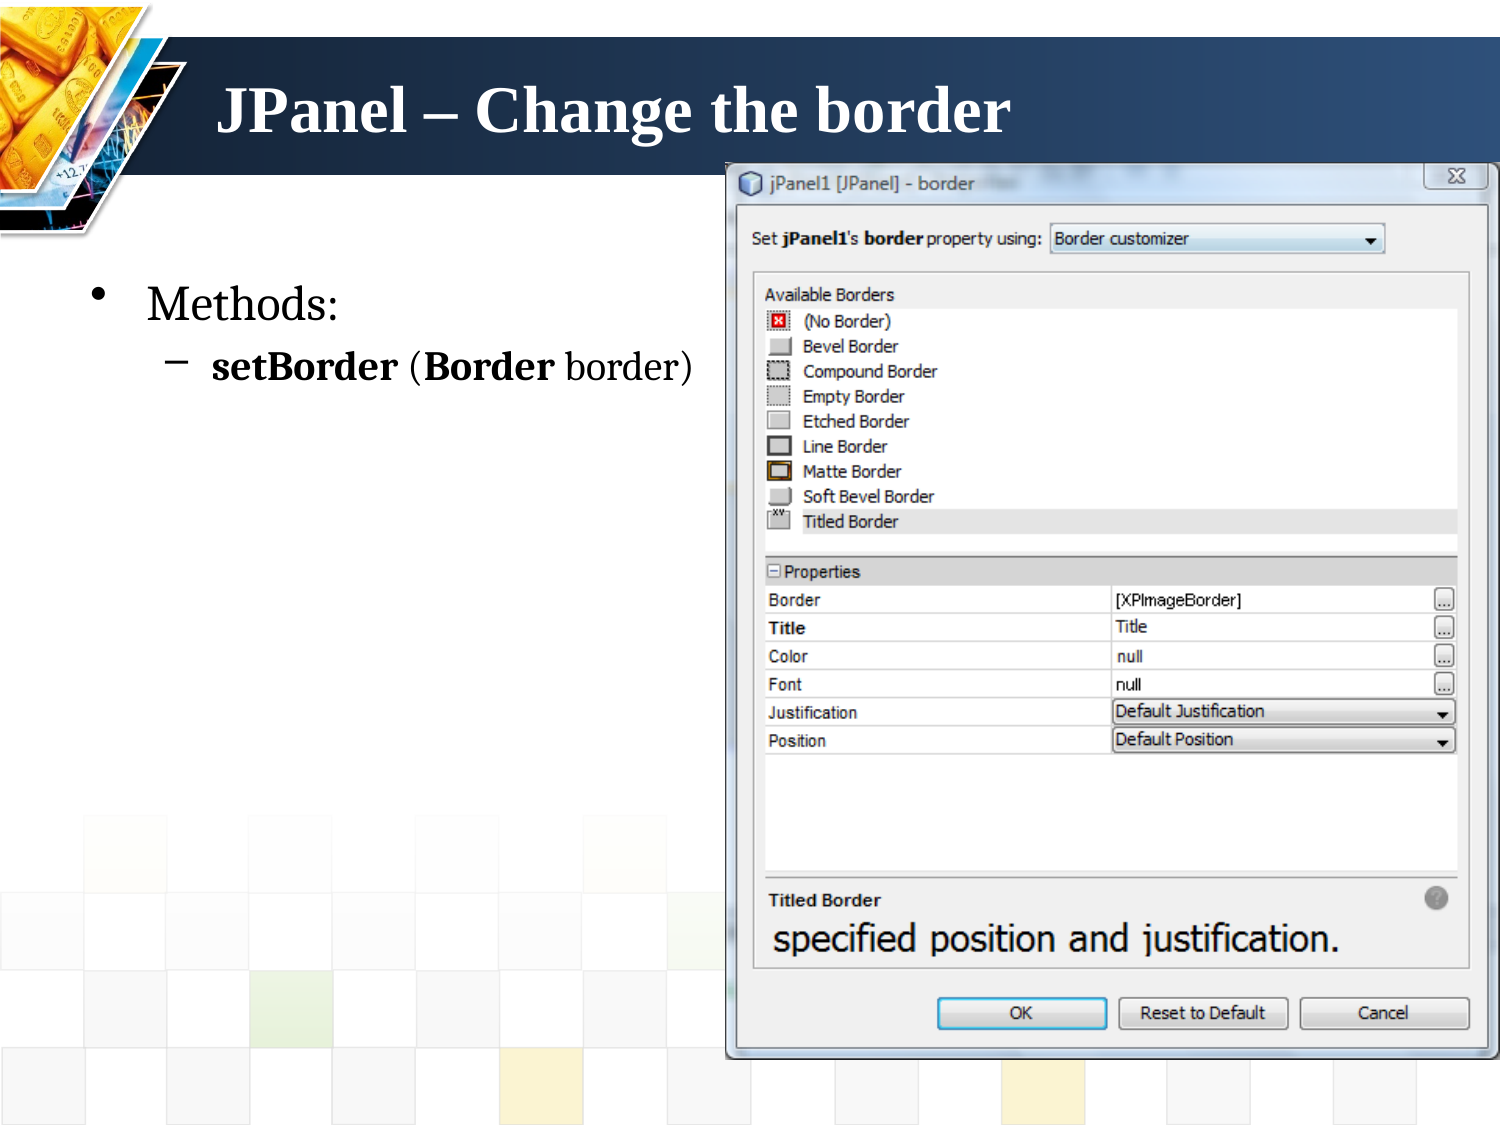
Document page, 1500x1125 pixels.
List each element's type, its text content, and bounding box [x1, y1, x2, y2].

picture [0, 0, 190, 243]
picture [724, 162, 1500, 1060]
title JPanel – Change the border [200, 37, 1413, 175]
list Methods: setBorder (Border border) [75, 262, 719, 1038]
